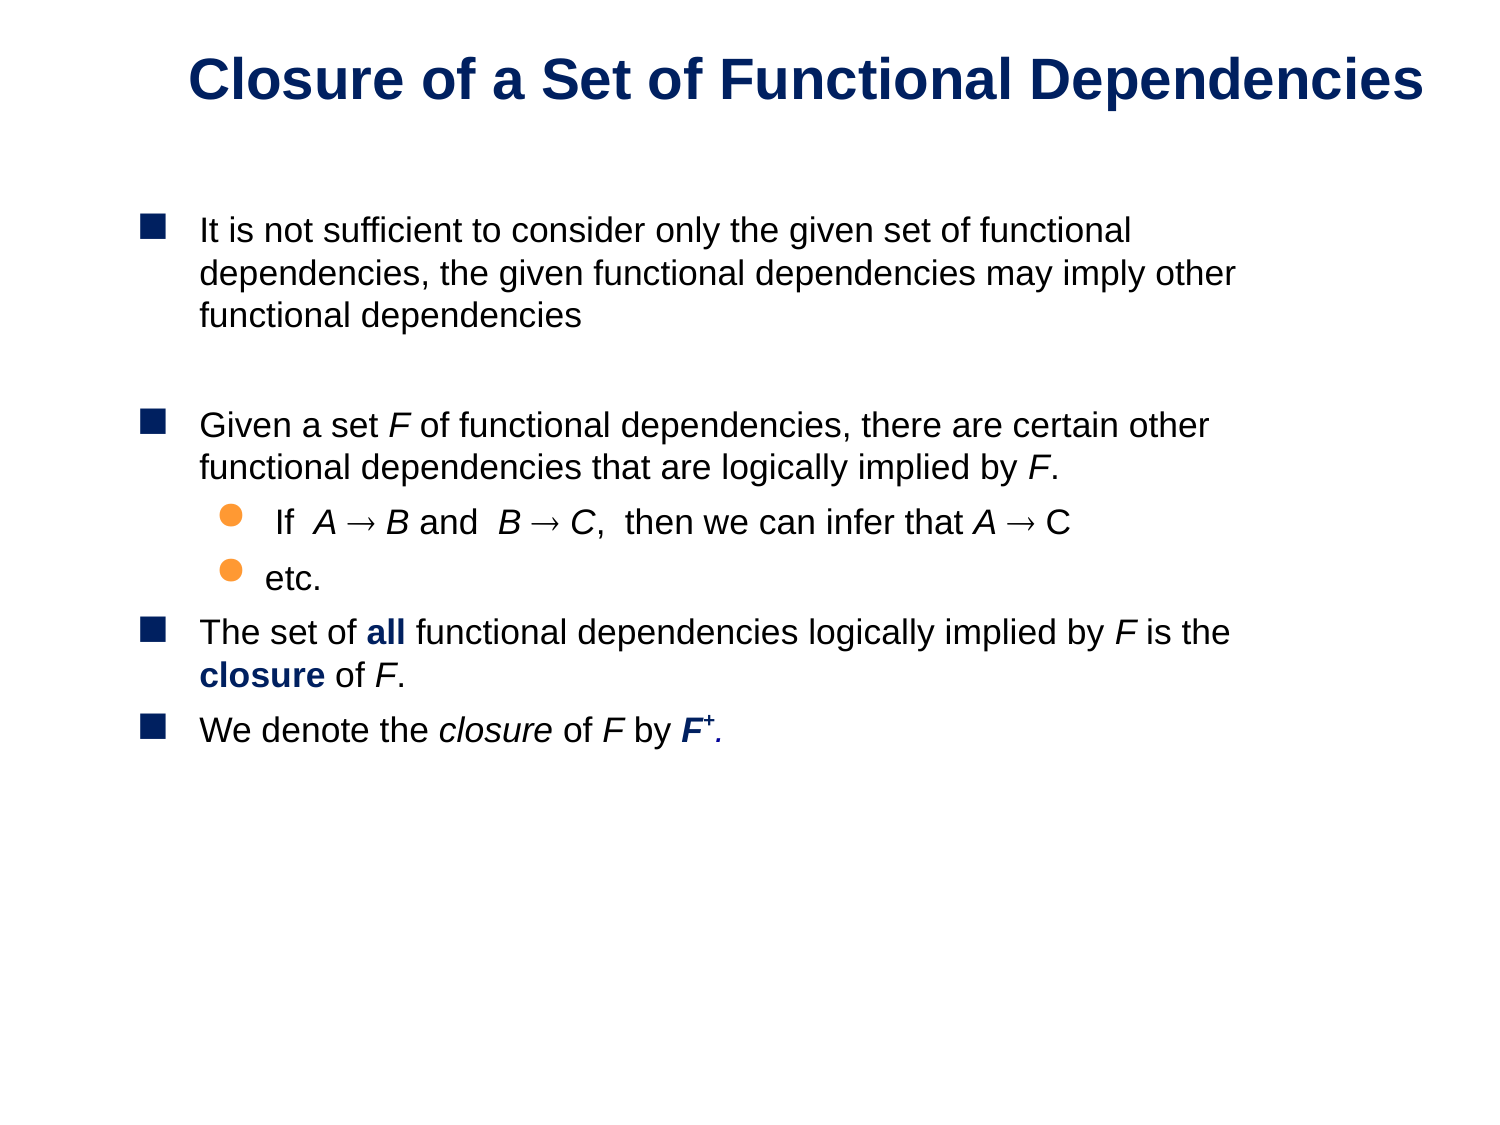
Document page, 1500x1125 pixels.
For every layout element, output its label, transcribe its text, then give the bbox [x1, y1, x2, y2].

list It is not sufficient to consider only the given set of functional dependencies, the given functional dependencies may imply other functional dependencies Given a set F of functional dependencies, there are certain other functional dependencies that are logically implied by F. If A  B and B  C, then we can infer that A  C etc. The set of all functional dependencies logically implied by F is the closure of F. We denote the closure of F by F+. [128, 199, 1366, 646]
title Closure of a Set of Functional Dependencies [156, 43, 1457, 119]
